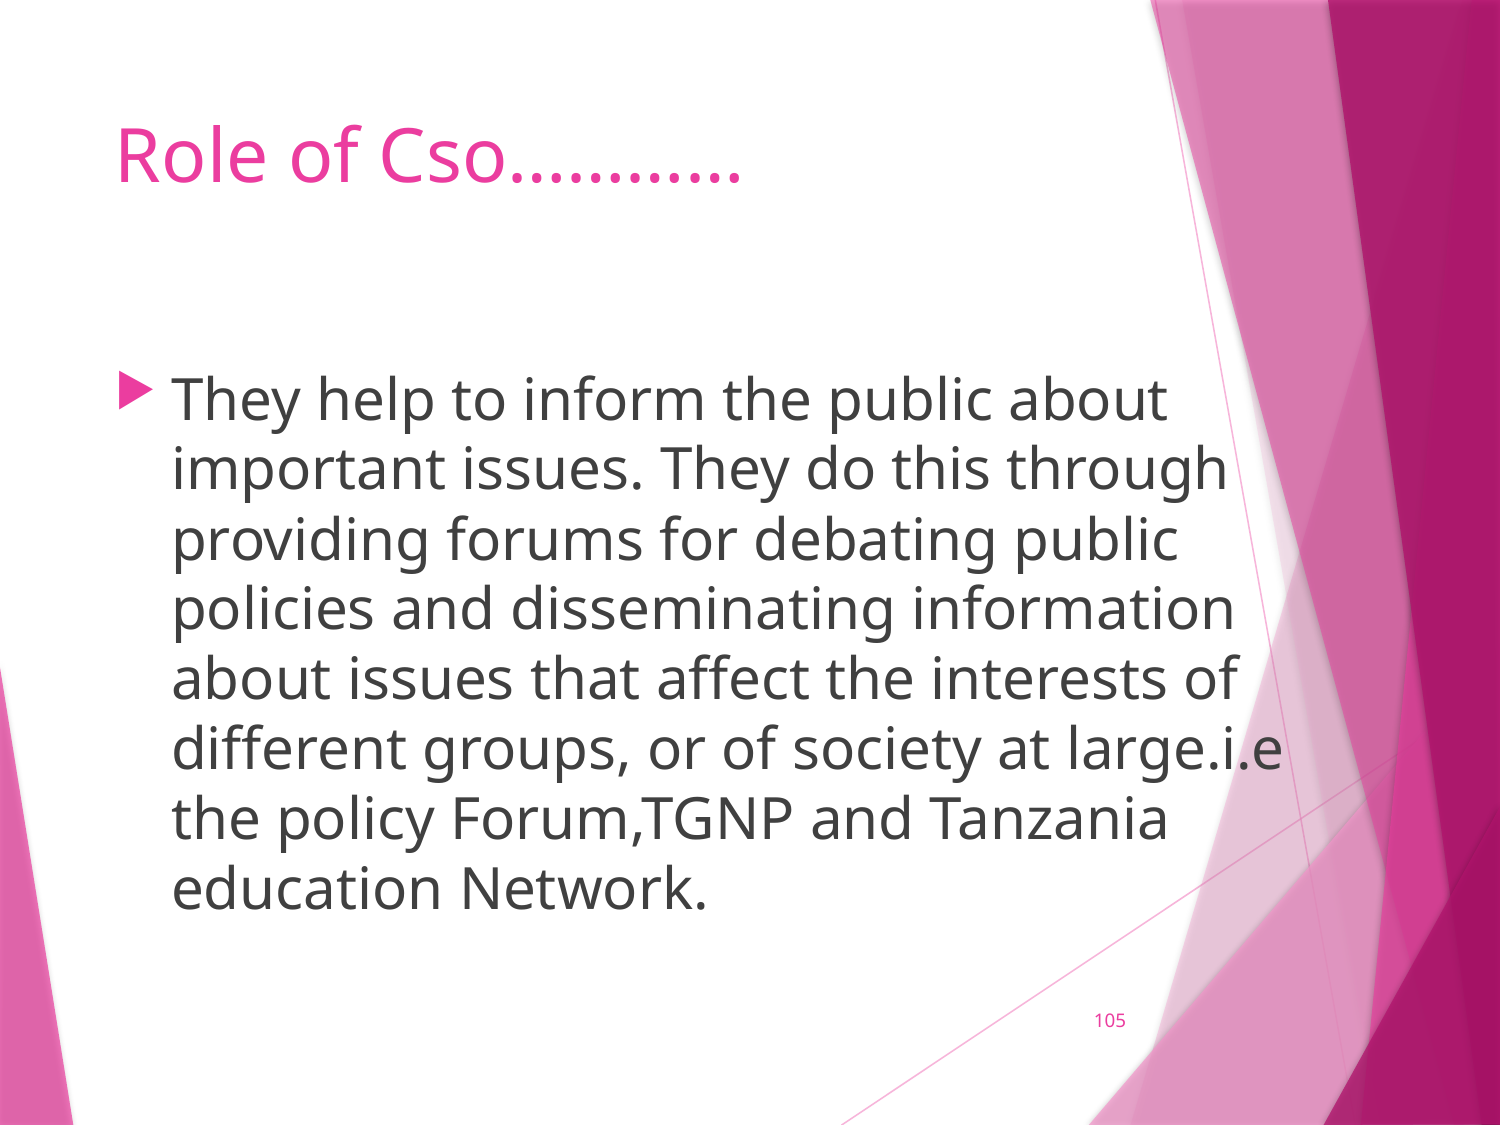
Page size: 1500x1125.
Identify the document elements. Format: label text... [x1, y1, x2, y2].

list They help to inform the public about important issues. They do this through providing forums for debating public policies and disseminating information about issues that affect the interests of different groups, or of society at large.i.e the policy Forum,TGNP and Tanzania education Network. [99, 354, 1325, 992]
slide_number 105 [1057, 991, 1142, 1051]
title Role of Cso………… [99, 99, 1325, 213]
